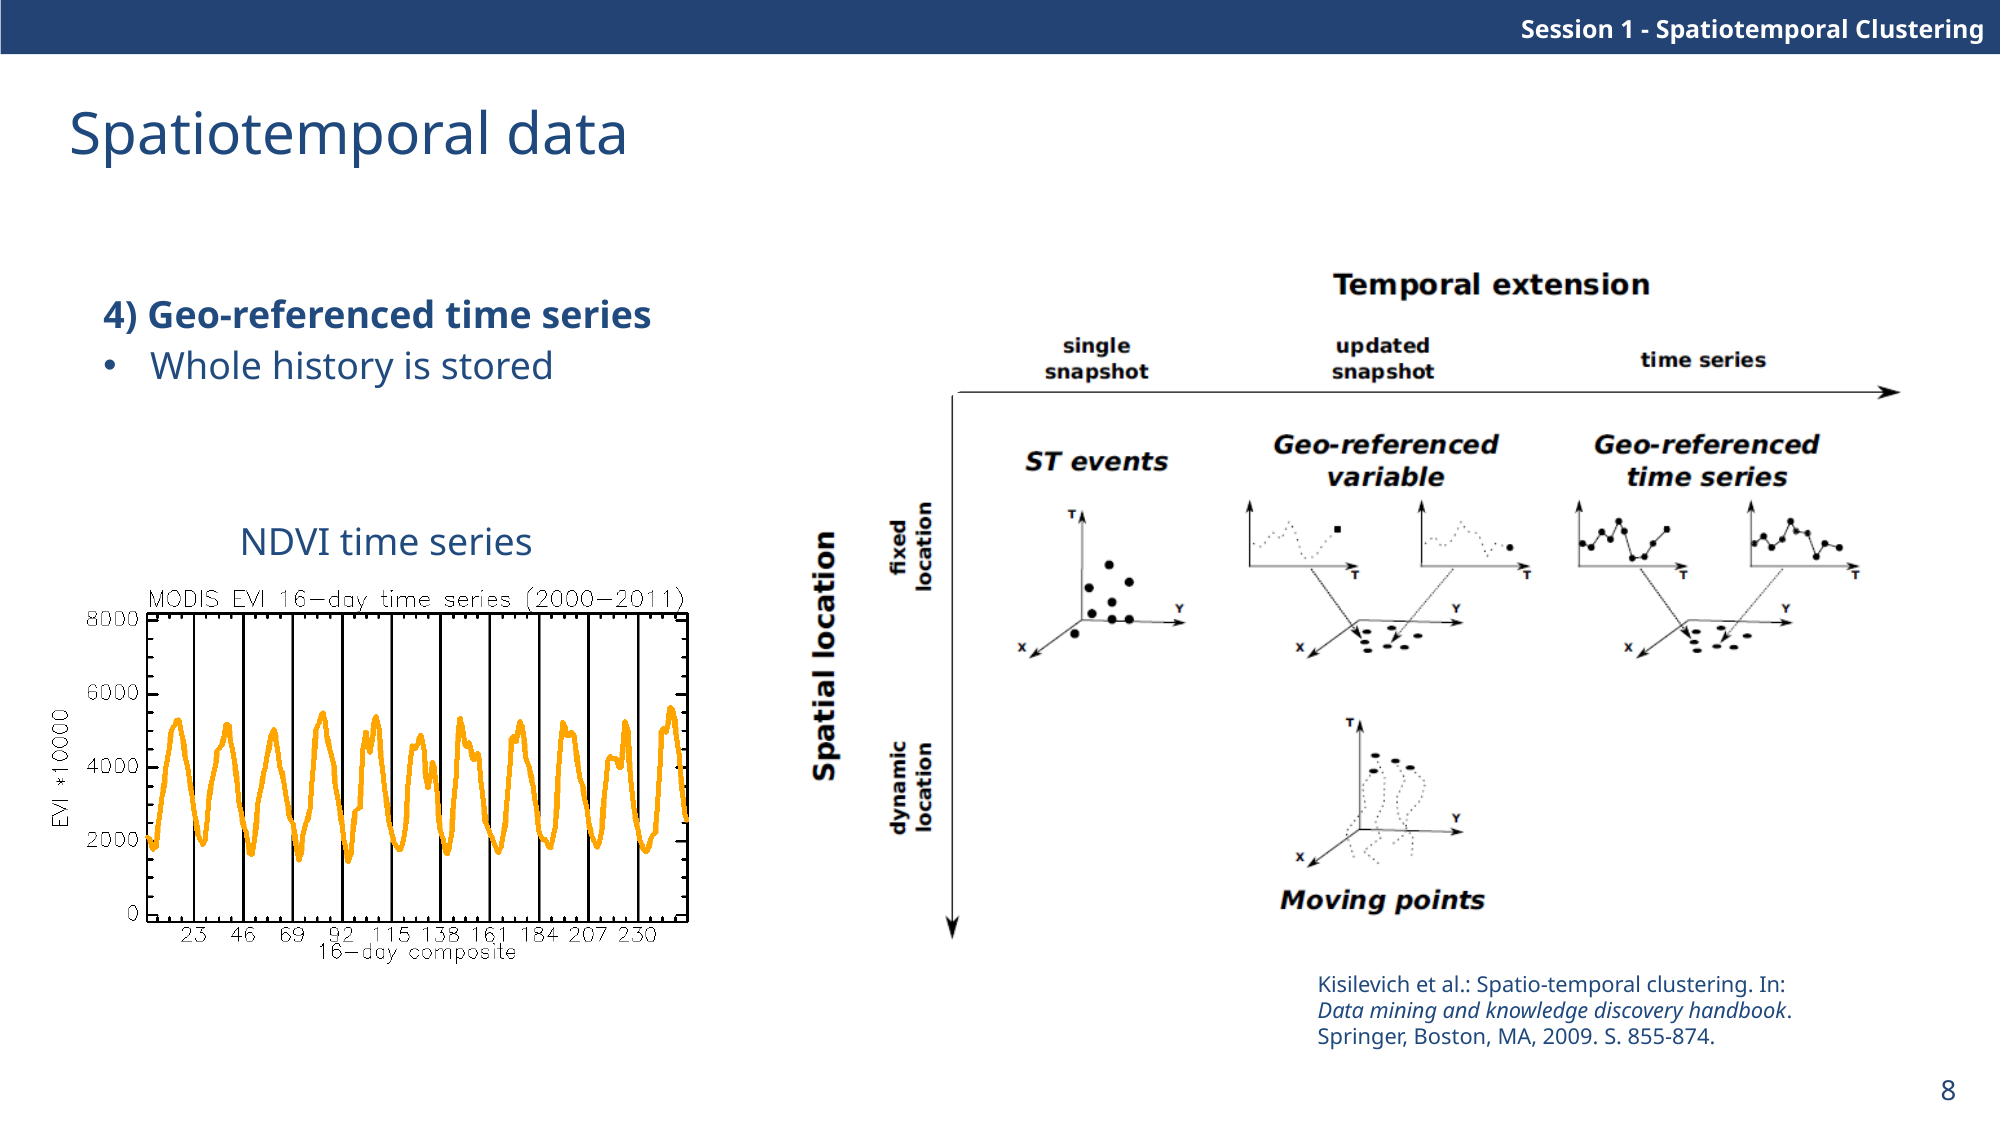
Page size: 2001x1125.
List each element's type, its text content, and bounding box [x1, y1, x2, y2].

text_box NDVI time series [224, 510, 549, 571]
picture [763, 151, 1981, 992]
text_box 4) Geo-referenced time series Whole history is stored [88, 283, 668, 395]
picture [42, 579, 698, 968]
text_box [844, 197, 1296, 929]
title Spatiotemporal data [55, 89, 1780, 183]
text_box Kisilevich et al.: Spatio-temporal clustering. In: Data mining and knowledge discovery handbook. Springer, Boston, MA, 2009. S. 855-874. [1302, 1001, 1814, 1057]
